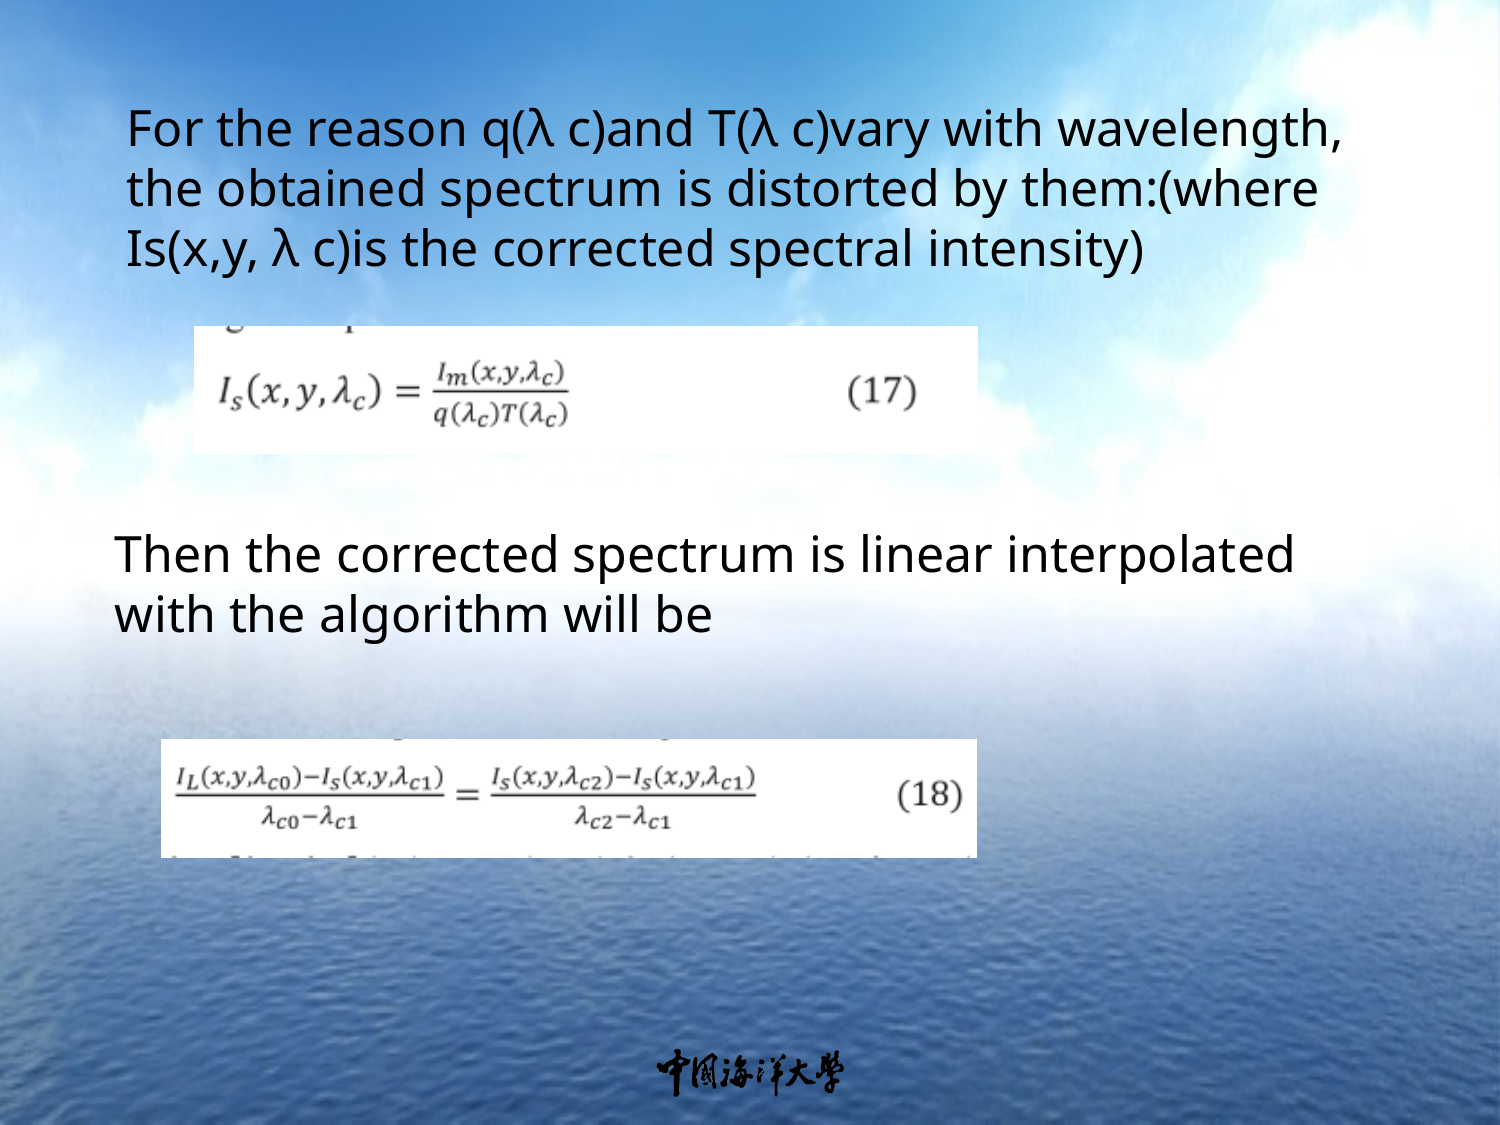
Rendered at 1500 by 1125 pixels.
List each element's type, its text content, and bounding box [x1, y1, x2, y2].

text_box Then the corrected spectrum is linear interpolated with the algorithm will be [100, 515, 1405, 650]
text_box For the reason q(λ c)and T(λ c)vary with wavelength, the obtained spectrum is distorted by them:(where Is(x,y, λ c)is the corrected spectral intensity) [112, 89, 1429, 285]
picture [0, 0, 1500, 1125]
